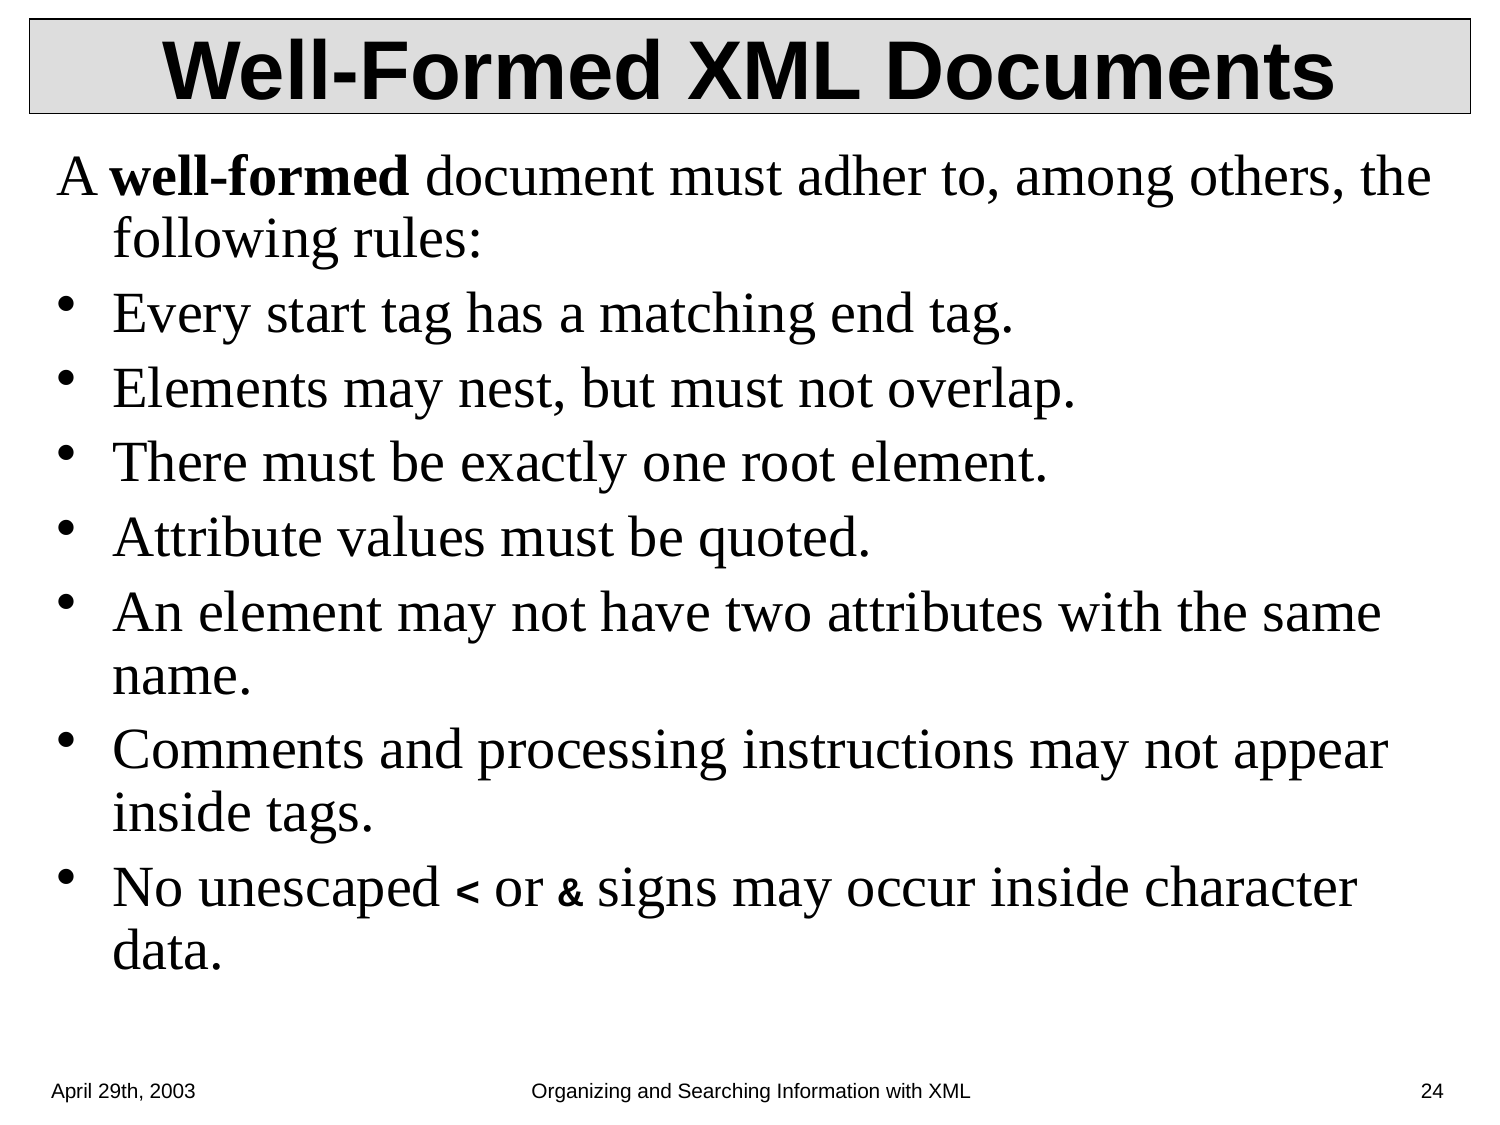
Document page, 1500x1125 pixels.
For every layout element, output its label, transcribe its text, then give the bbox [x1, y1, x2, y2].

footer Organizing and Searching Information with XML [513, 1070, 989, 1125]
list A well-formed document must adher to, among others, the following rules: Every start tag has a matching end tag. Elements may nest, but must not overlap. There must be exactly one root element. Attribute values must be quoted. An element may not have two attributes with the same name. Comments and processing instructions may not appear inside tags. No unescaped < or & signs may occur inside character data. [40, 136, 1460, 1048]
slide_number 24 [1146, 1070, 1460, 1125]
title Well-Formed XML Documents [29, 18, 1471, 114]
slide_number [35, 1070, 349, 1125]
